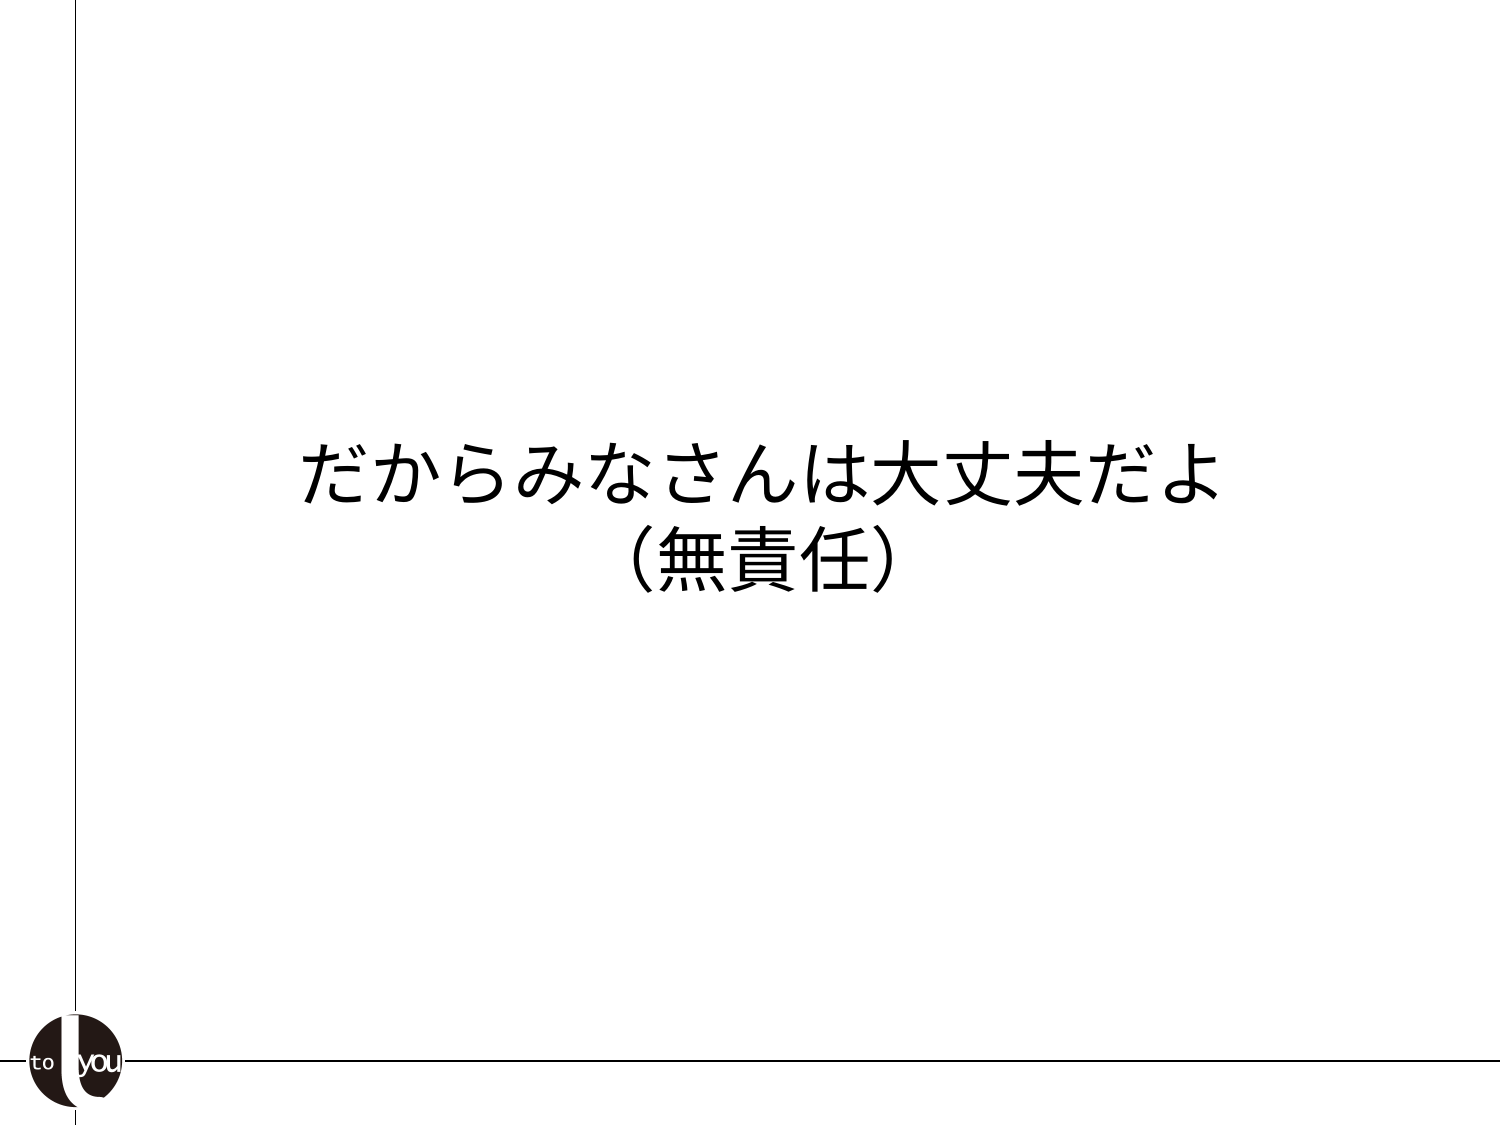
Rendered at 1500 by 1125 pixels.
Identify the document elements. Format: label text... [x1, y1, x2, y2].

picture [26, 1011, 125, 1111]
title だからみなさんは大丈夫だよ （無責任） [88, 420, 1439, 609]
